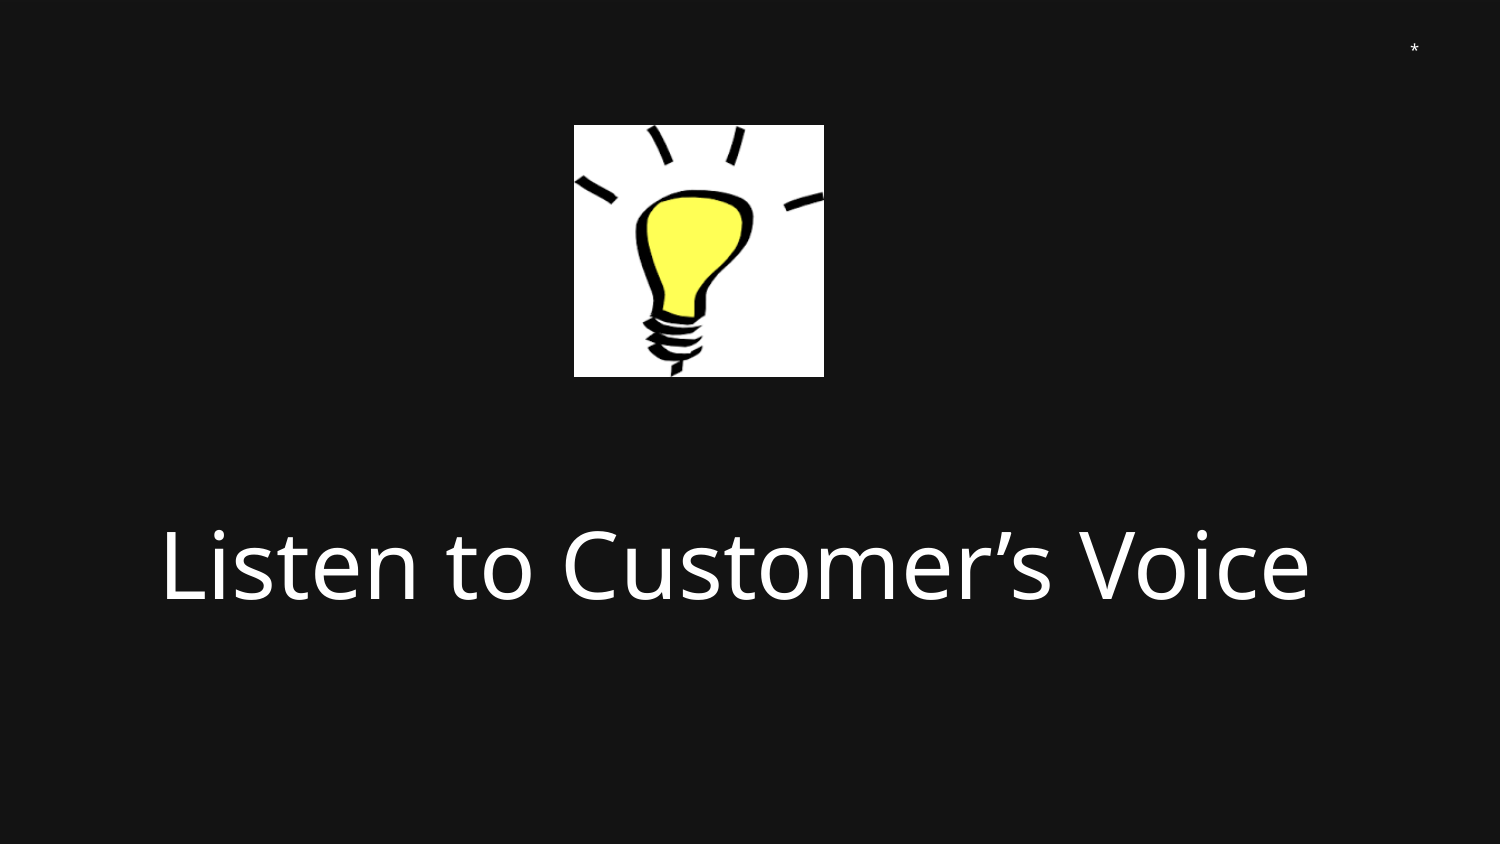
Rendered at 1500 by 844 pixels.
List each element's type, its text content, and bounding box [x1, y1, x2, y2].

text_box [1403, 35, 1419, 56]
picture [573, 125, 824, 377]
text_box Listen to Customer’s Voice [68, 55, 1404, 777]
